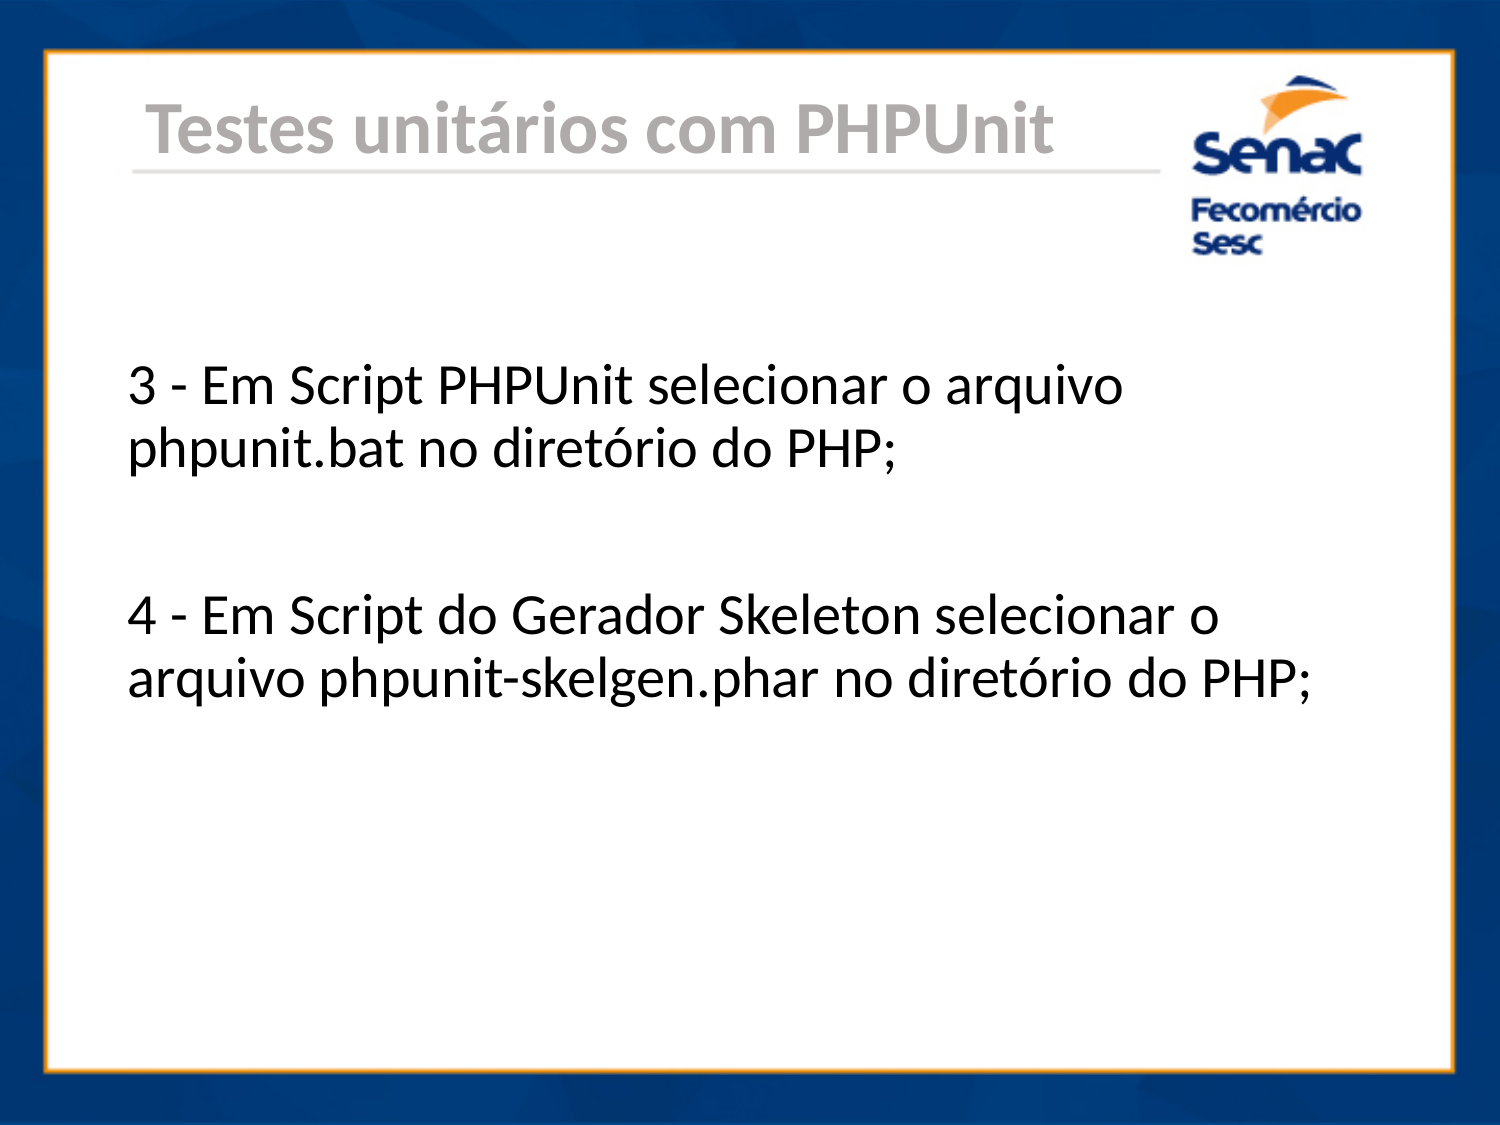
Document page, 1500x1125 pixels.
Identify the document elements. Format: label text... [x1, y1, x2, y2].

text_box Testes unitários com PHPUnit [130, 72, 1130, 187]
list 3 - Em Script PHPUnit selecionar o arquivo phpunit.bat no diretório do PHP; 4 - Em Script do Gerador Skeleton selecionar o arquivo phpunit-skelgen.phar no diretório do PHP; [75, 262, 1425, 1005]
picture [0, 0, 1500, 1125]
